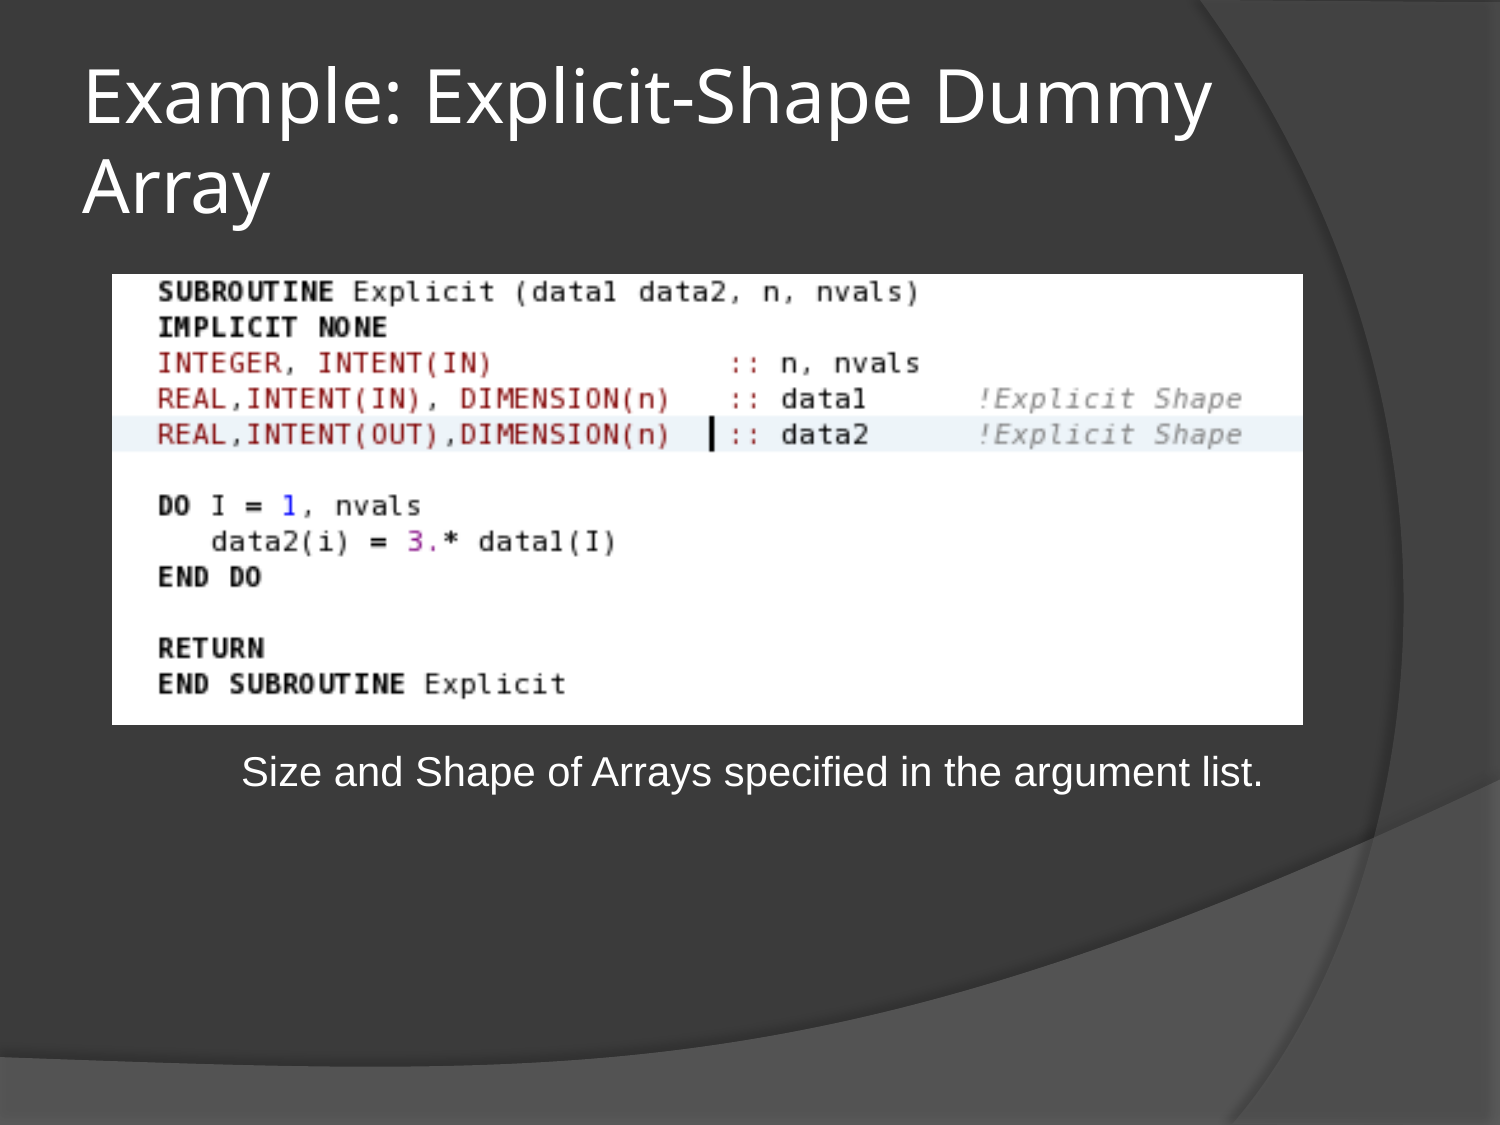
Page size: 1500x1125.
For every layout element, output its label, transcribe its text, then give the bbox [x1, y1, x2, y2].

picture [112, 274, 1303, 726]
list Size and Shape of Arrays specified in the argument list. [137, 737, 1363, 1005]
title Example: Explicit-Shape Dummy Array [75, 45, 1300, 233]
